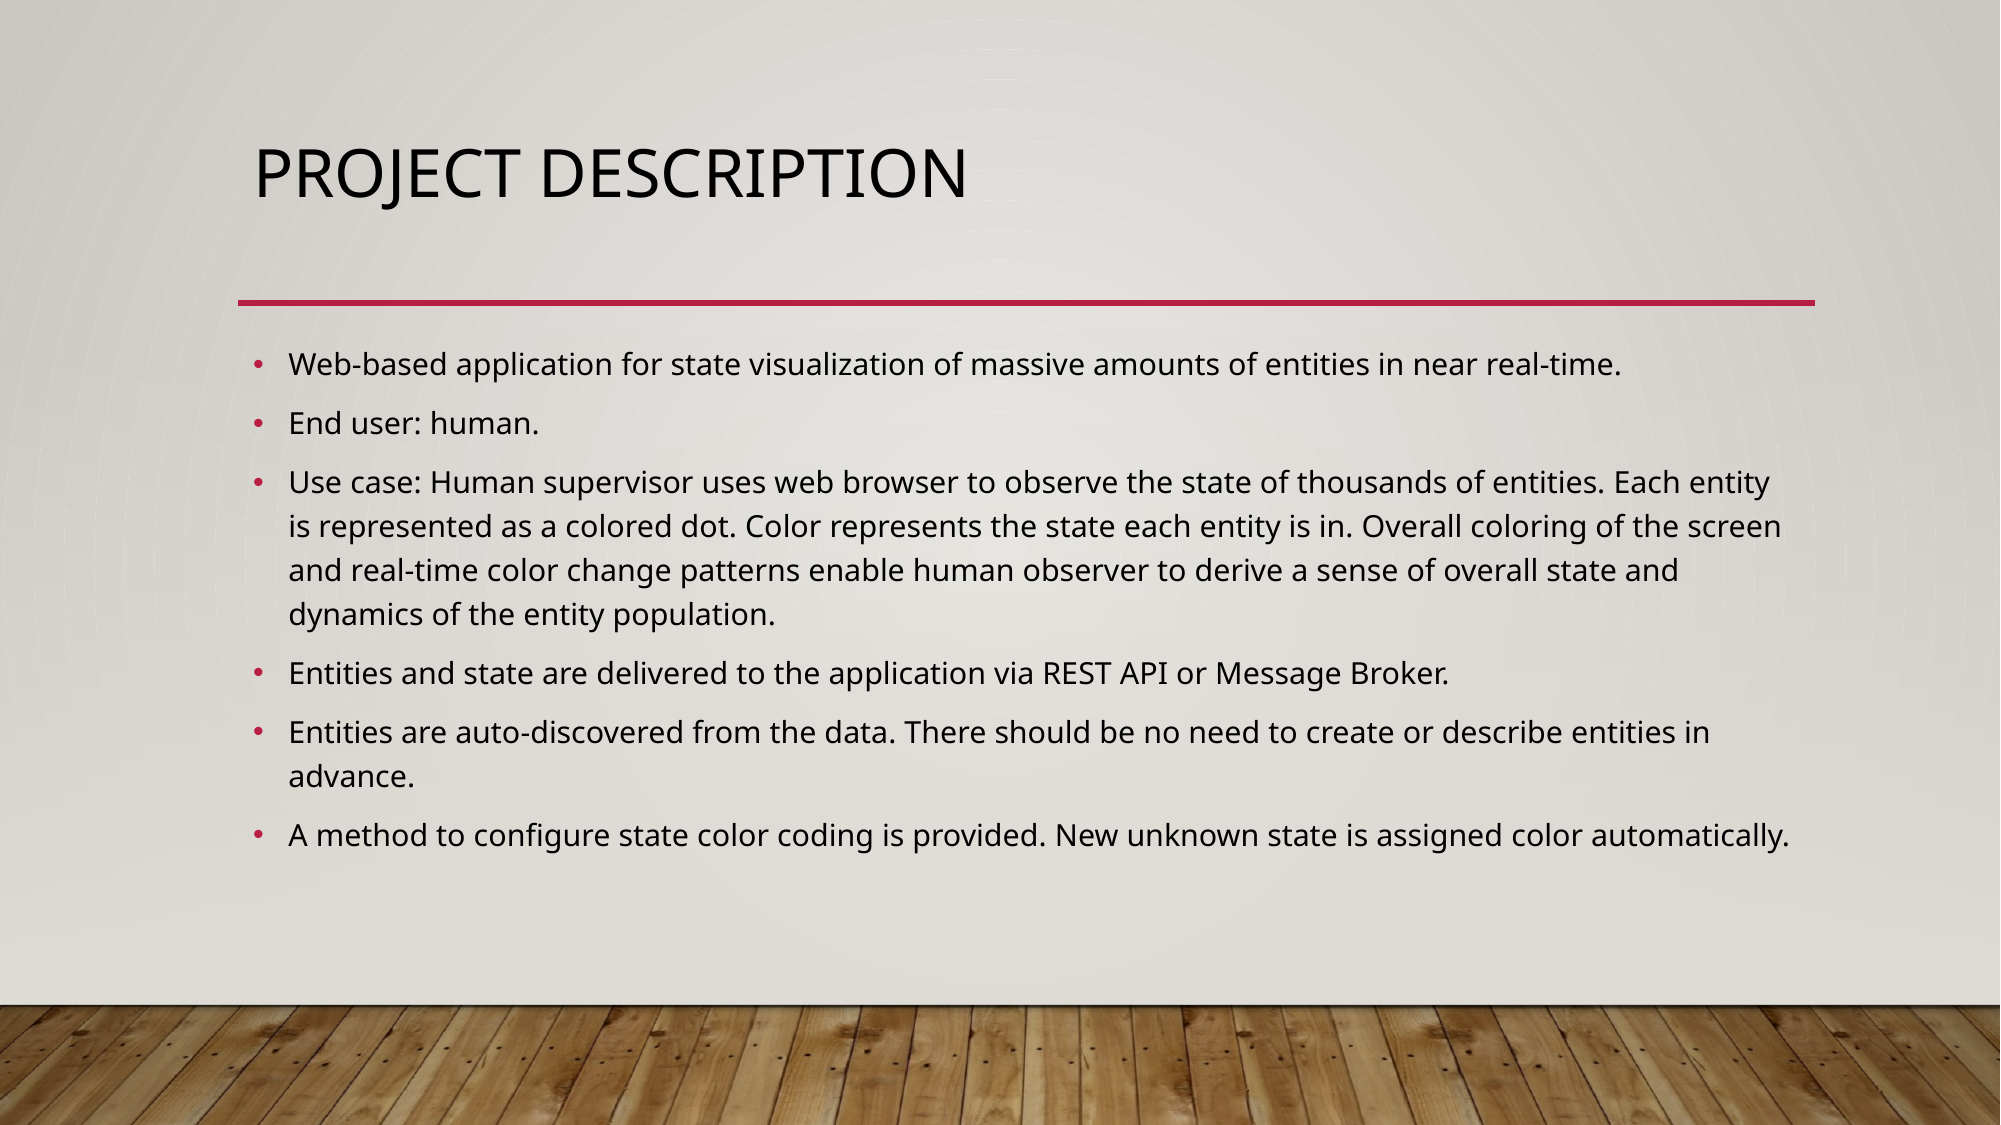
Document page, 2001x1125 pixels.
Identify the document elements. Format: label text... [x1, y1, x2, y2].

title Project description [238, 131, 1814, 305]
list Web-based application for state visualization of massive amounts of entities in near real-time. End user: human. Use case: Human supervisor uses web browser to observe the state of thousands of entities. Each entity is represented as a colored dot. Color represents the state each entity is in. Overall coloring of the screen and real-time color change patterns enable human observer to derive a sense of overall state and dynamics of the entity population. Entities and state are delivered to the application via REST API or Message Broker. Entities are auto-discovered from the data. There should be no need to create or describe entities in advance. A method to configure state color coding is provided. New unknown state is assigned color automatically. [238, 330, 1814, 897]
picture [0, 1005, 2000, 1125]
